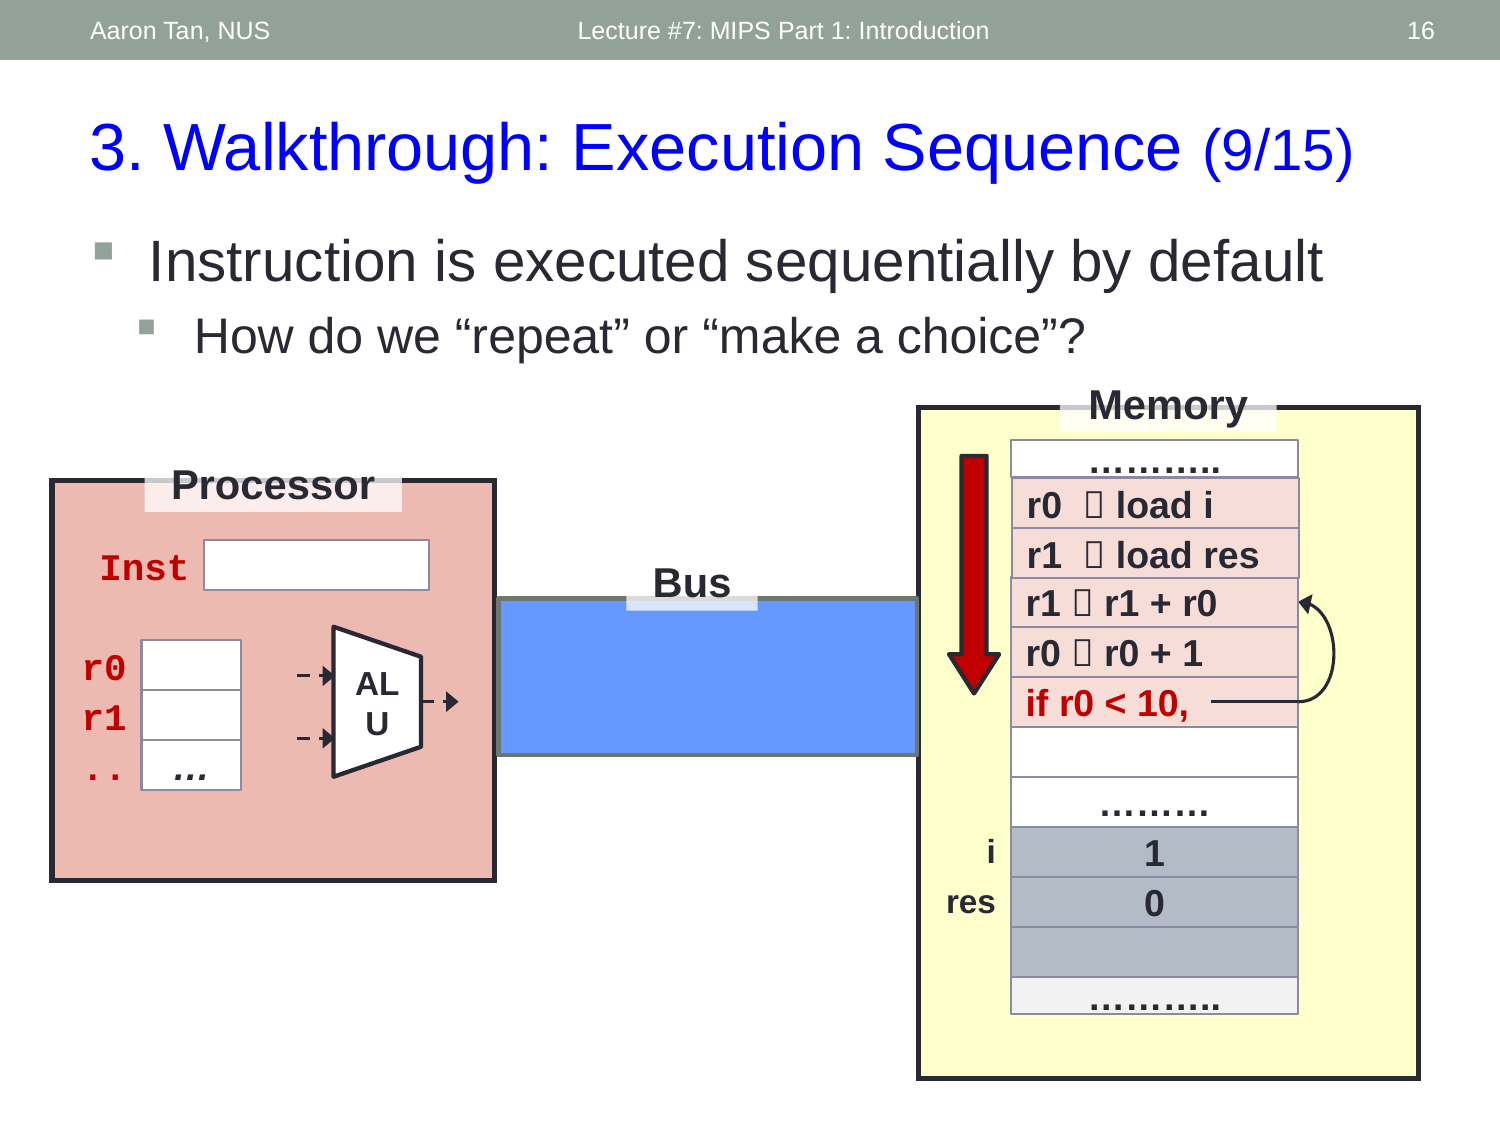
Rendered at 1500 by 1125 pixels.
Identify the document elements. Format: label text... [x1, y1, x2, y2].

text_box [1009, 929, 1300, 979]
text_box r1  load res [1010, 526, 1301, 580]
text_box Processor [144, 461, 402, 512]
text_box 1 [1013, 825, 1300, 879]
text_box r1 [64, 688, 139, 738]
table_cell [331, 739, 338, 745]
list Instruction is executed sequentially by default How do we “repeat” or “make a choice”? [75, 216, 1425, 454]
text_box ALU [331, 624, 424, 779]
text_box r0  r0 + 1 [1009, 629, 1295, 679]
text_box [301, 677, 322, 682]
text_box [139, 638, 244, 688]
text_box if r0 < 10, [1009, 679, 1300, 729]
text_box r0 [64, 638, 139, 688]
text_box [424, 703, 446, 707]
text_box ……… [1009, 779, 1300, 825]
text_box [51, 480, 495, 881]
text_box r1  r1 + r0 [1009, 575, 1300, 629]
text_box i [921, 823, 1013, 873]
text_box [301, 739, 322, 745]
text_box [918, 407, 1419, 1079]
text_box Inst [77, 538, 202, 592]
slide_number Aaron Tan, NUS [75, 3, 550, 57]
text_box [496, 596, 919, 757]
text_box … [139, 738, 244, 792]
text_box [1009, 729, 1300, 779]
footer Lecture #7: MIPS Part 1: Introduction [562, 3, 1238, 57]
text_box ……….. [1009, 979, 1300, 1016]
text_box [202, 538, 431, 592]
text_box [139, 688, 244, 738]
text_box 3. Walkthrough: Execution Sequence (9/15) [75, 96, 1450, 192]
text_box r0  load i [1010, 476, 1301, 526]
table_cell Addition [1214, 703, 1300, 709]
text_box res [921, 873, 1013, 928]
slide_number 16 [1308, 3, 1450, 57]
text_box .. [64, 738, 139, 792]
text_box Memory [1059, 380, 1277, 432]
text_box 0 [1009, 879, 1300, 929]
text_box ……….. [1009, 438, 1300, 479]
text_box [947, 453, 1001, 696]
text_box Bus [626, 559, 758, 611]
